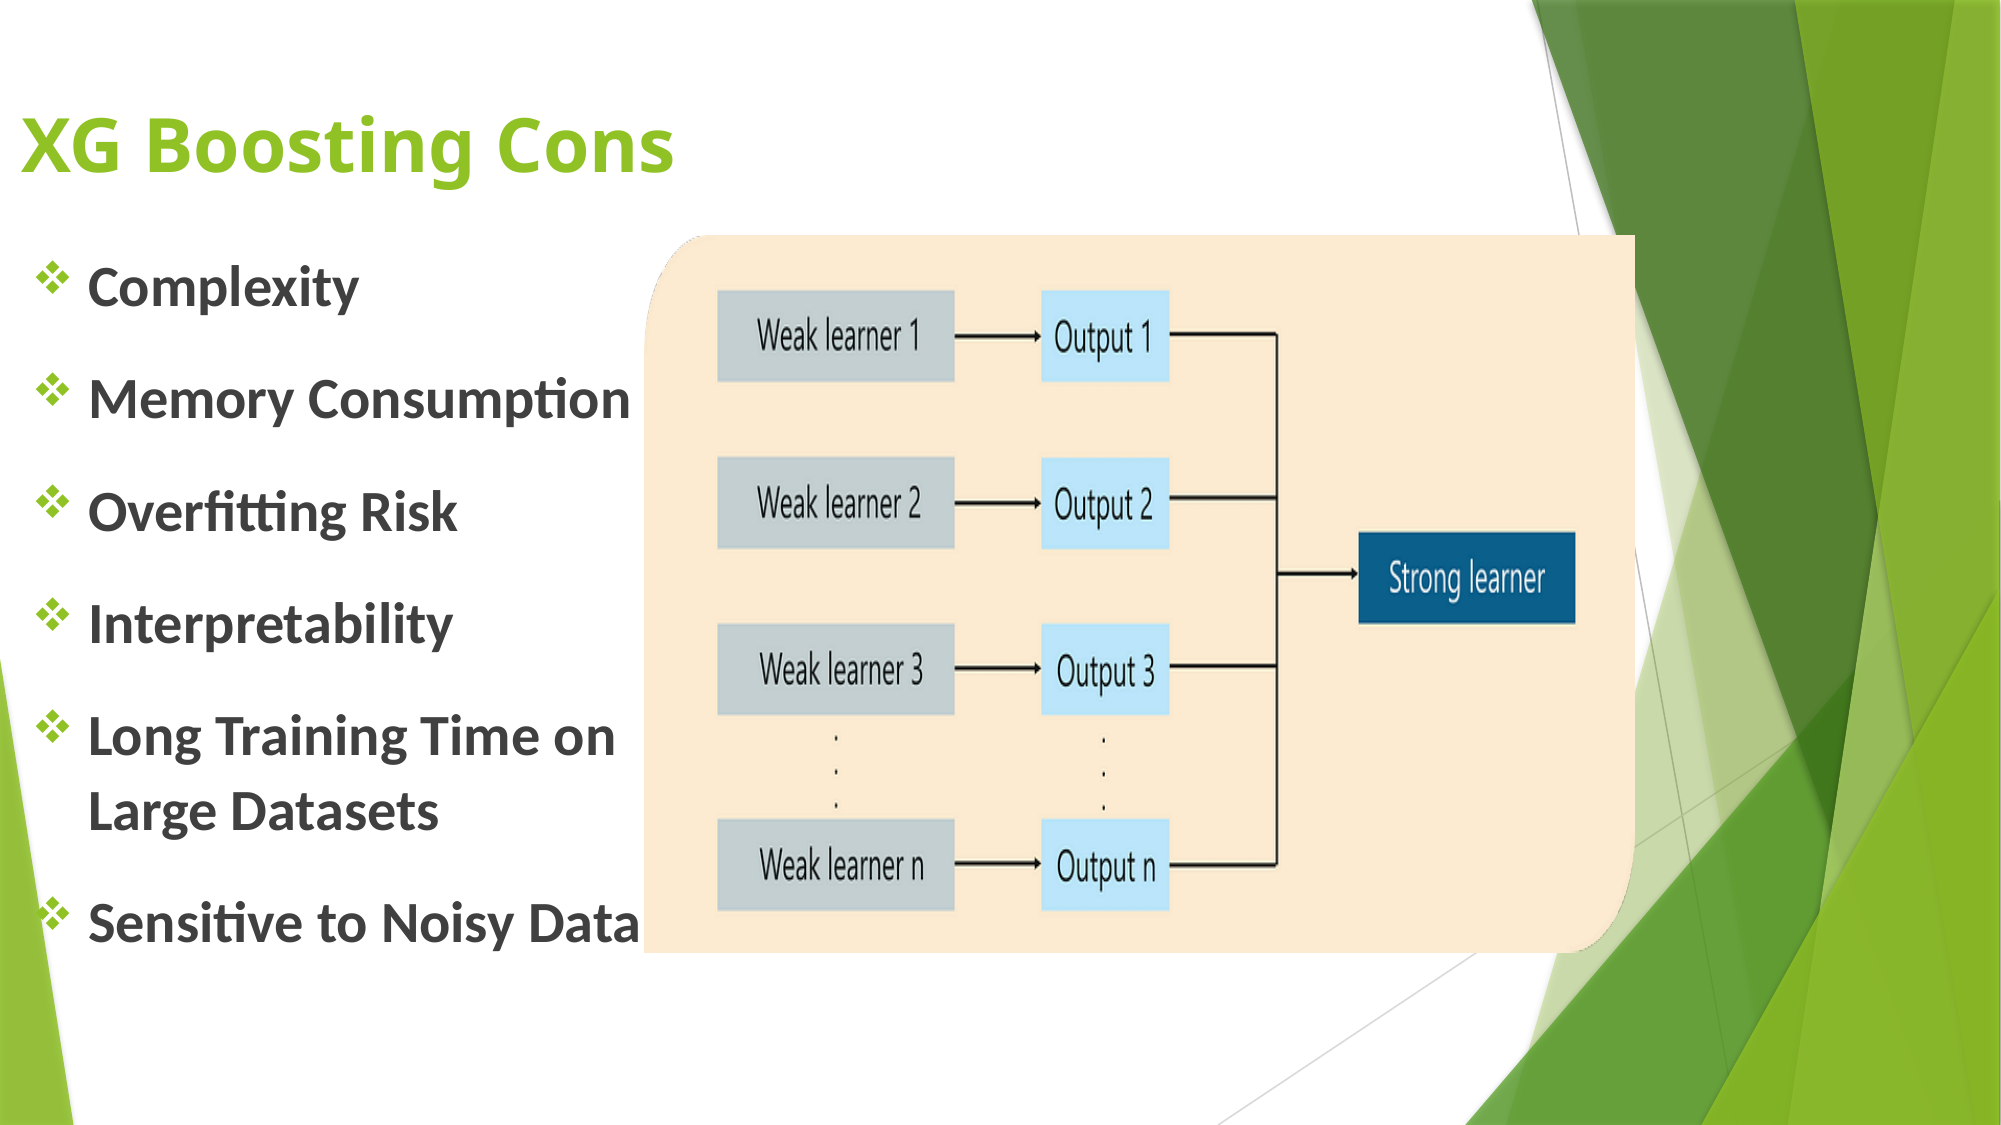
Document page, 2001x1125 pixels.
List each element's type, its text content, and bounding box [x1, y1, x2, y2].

list Complexity Memory Consumption Overfitting Risk Interpretability Long Training Time on Large Datasets Sensitive to Noisy Data [16, 235, 698, 1081]
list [644, 235, 1635, 954]
title XG Boosting Cons [0, 44, 698, 196]
